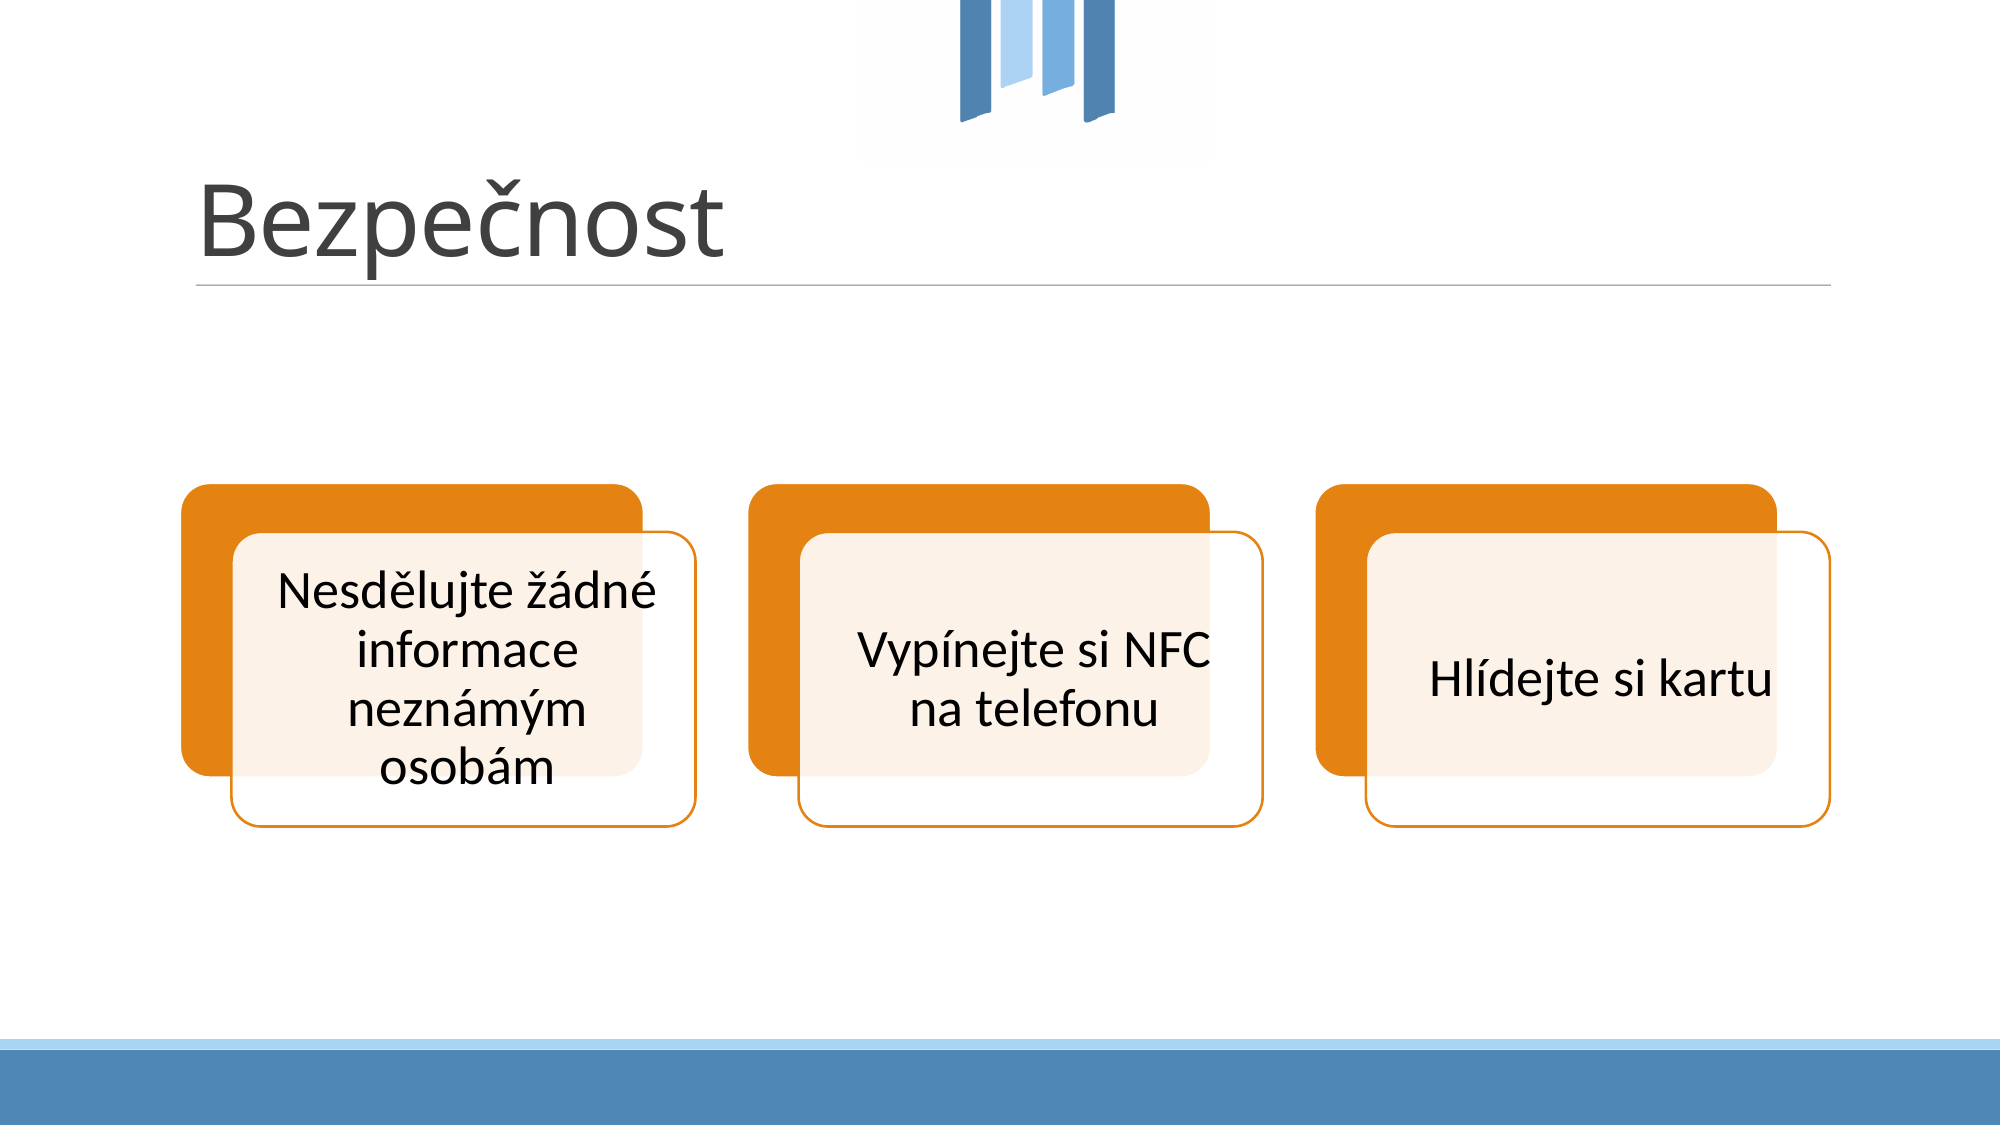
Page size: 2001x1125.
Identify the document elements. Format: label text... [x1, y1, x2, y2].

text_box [179, 343, 1831, 966]
picture [861, 0, 1215, 165]
title Bezpečnost [180, 47, 1830, 285]
